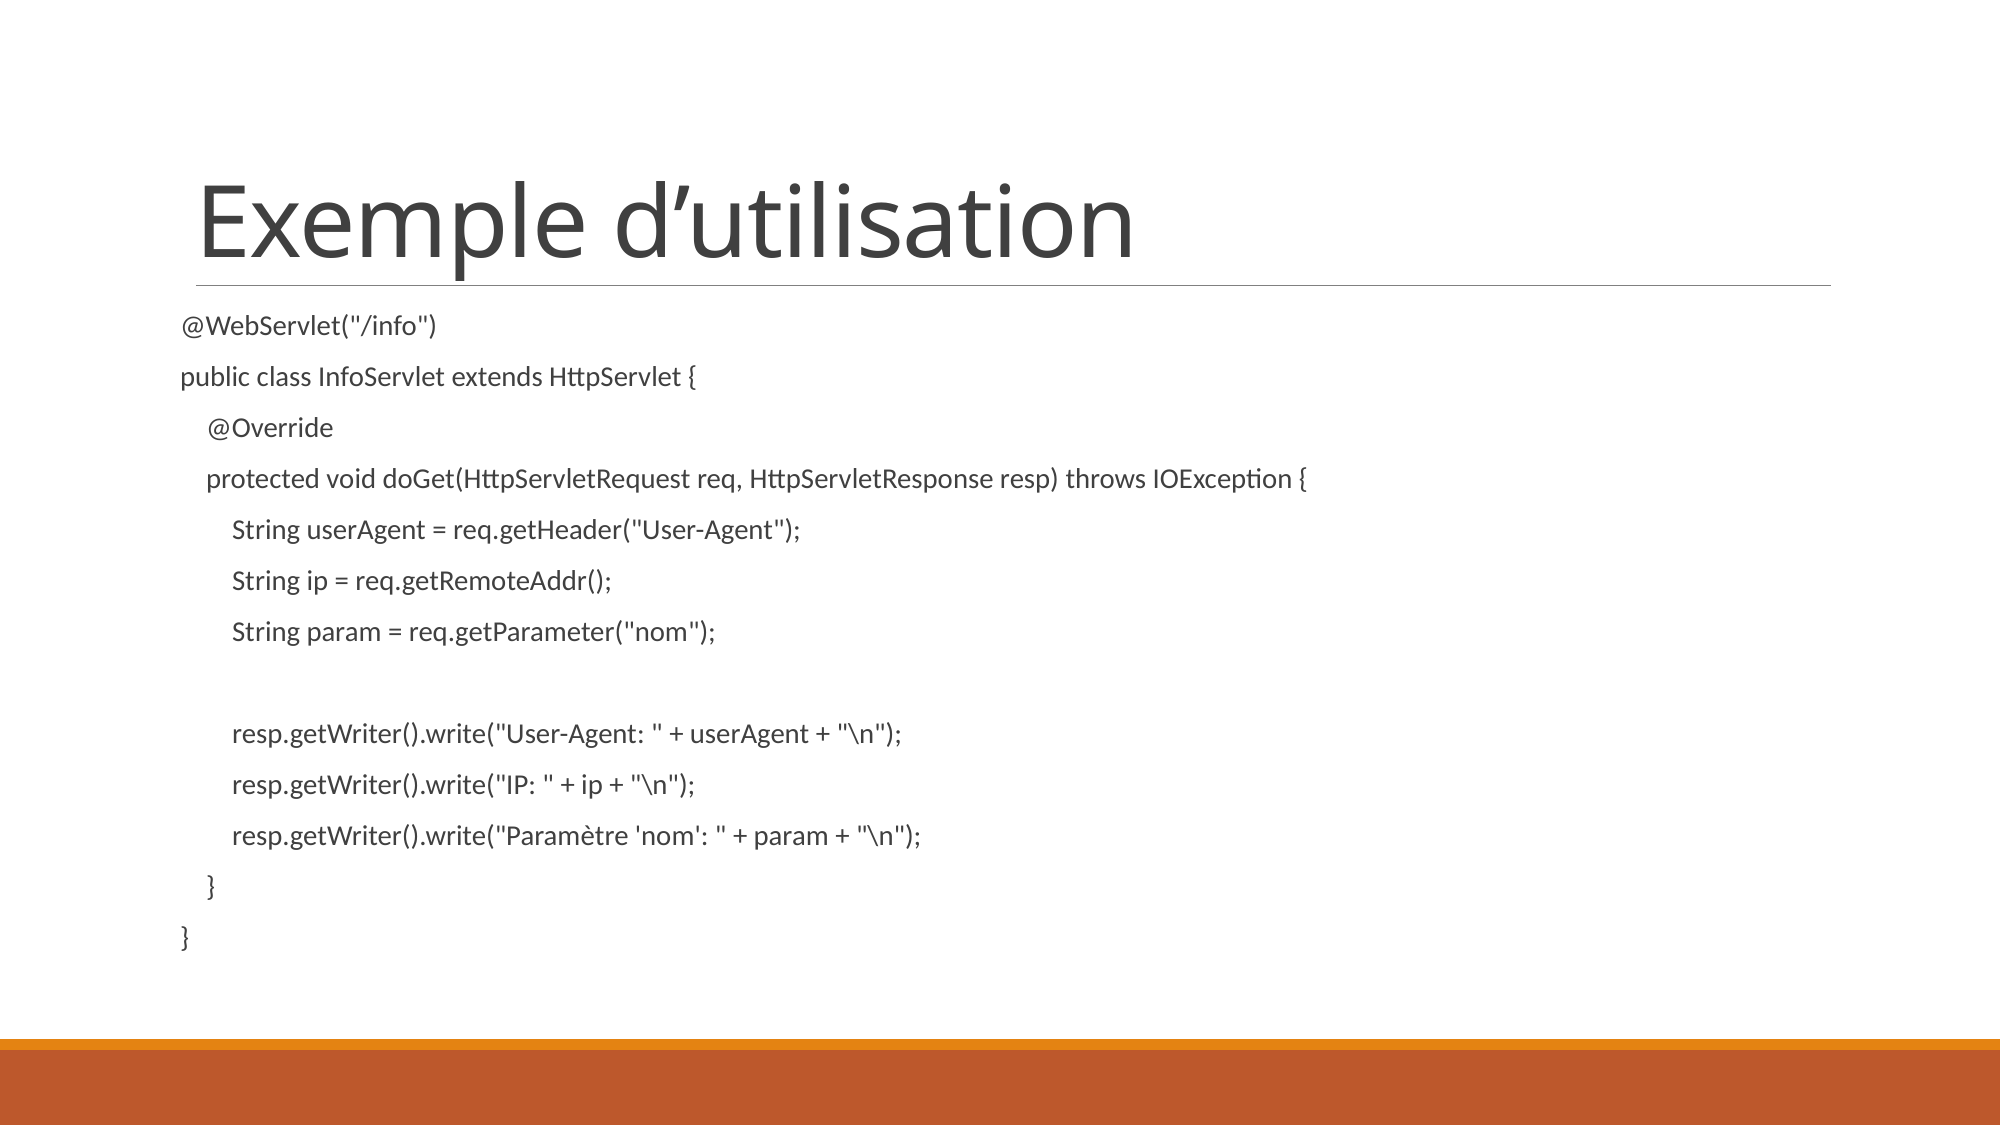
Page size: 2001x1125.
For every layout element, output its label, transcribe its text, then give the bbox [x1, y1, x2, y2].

title Exemple d’utilisation [180, 47, 1830, 285]
list @WebServlet("/info") public class InfoServlet extends HttpServlet { @Override protected void doGet(HttpServletRequest req, HttpServletResponse resp) throws IOException { String userAgent = req.getHeader("User-Agent"); String ip = req.getRemoteAddr(); String param = req.getParameter("nom"); resp.getWriter().write("User-Agent: " + userAgent + "\n"); resp.getWriter().write("IP: " + ip + "\n"); resp.getWriter().write("Paramètre 'nom': " + param + "\n"); } } [180, 302, 1830, 963]
